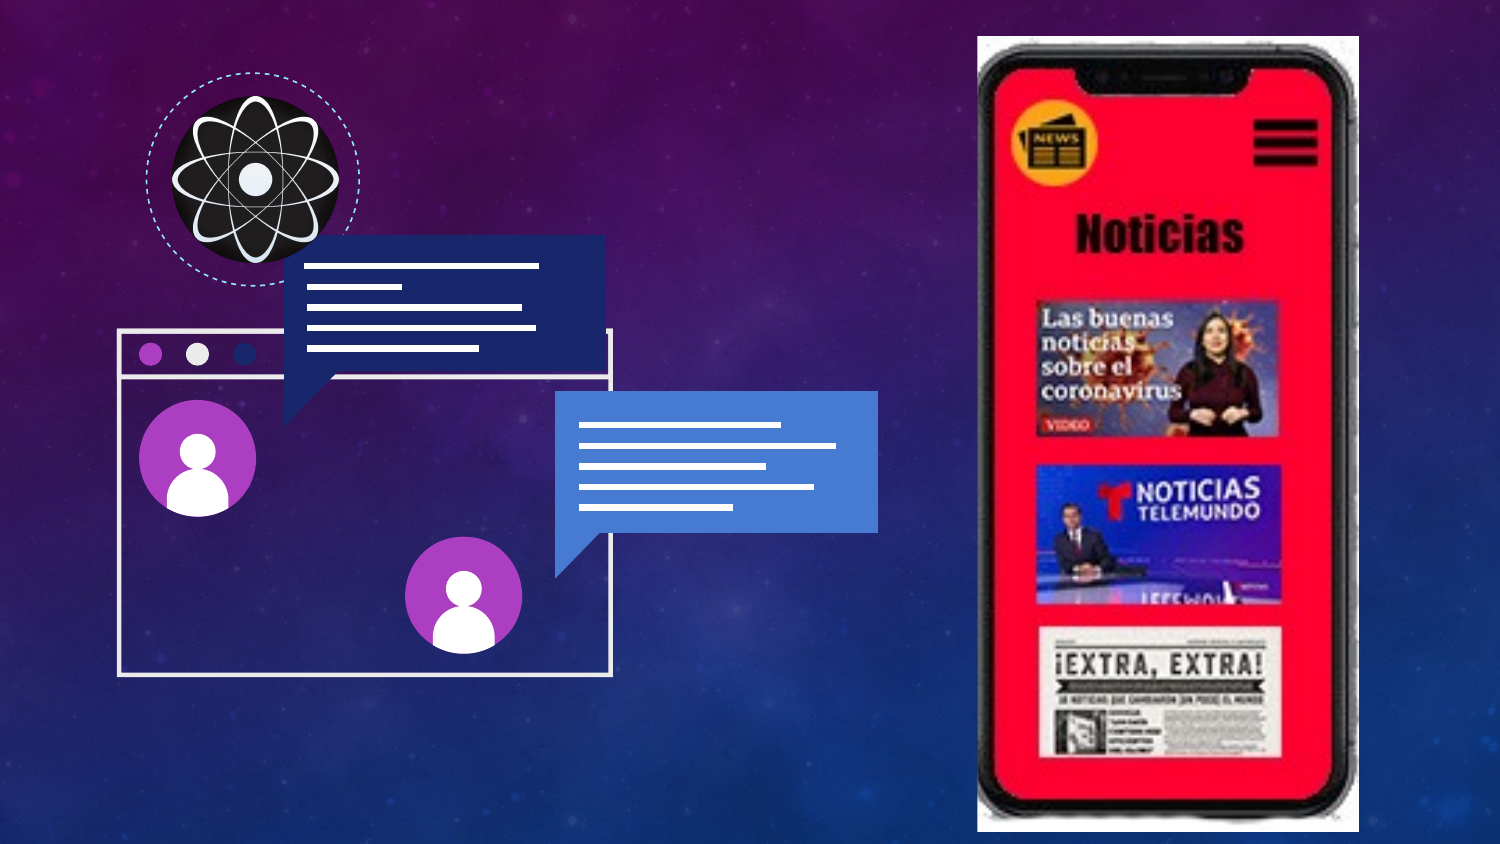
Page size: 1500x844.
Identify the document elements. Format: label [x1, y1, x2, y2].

picture [0, 0, 1500, 844]
text_box [116, 234, 878, 678]
